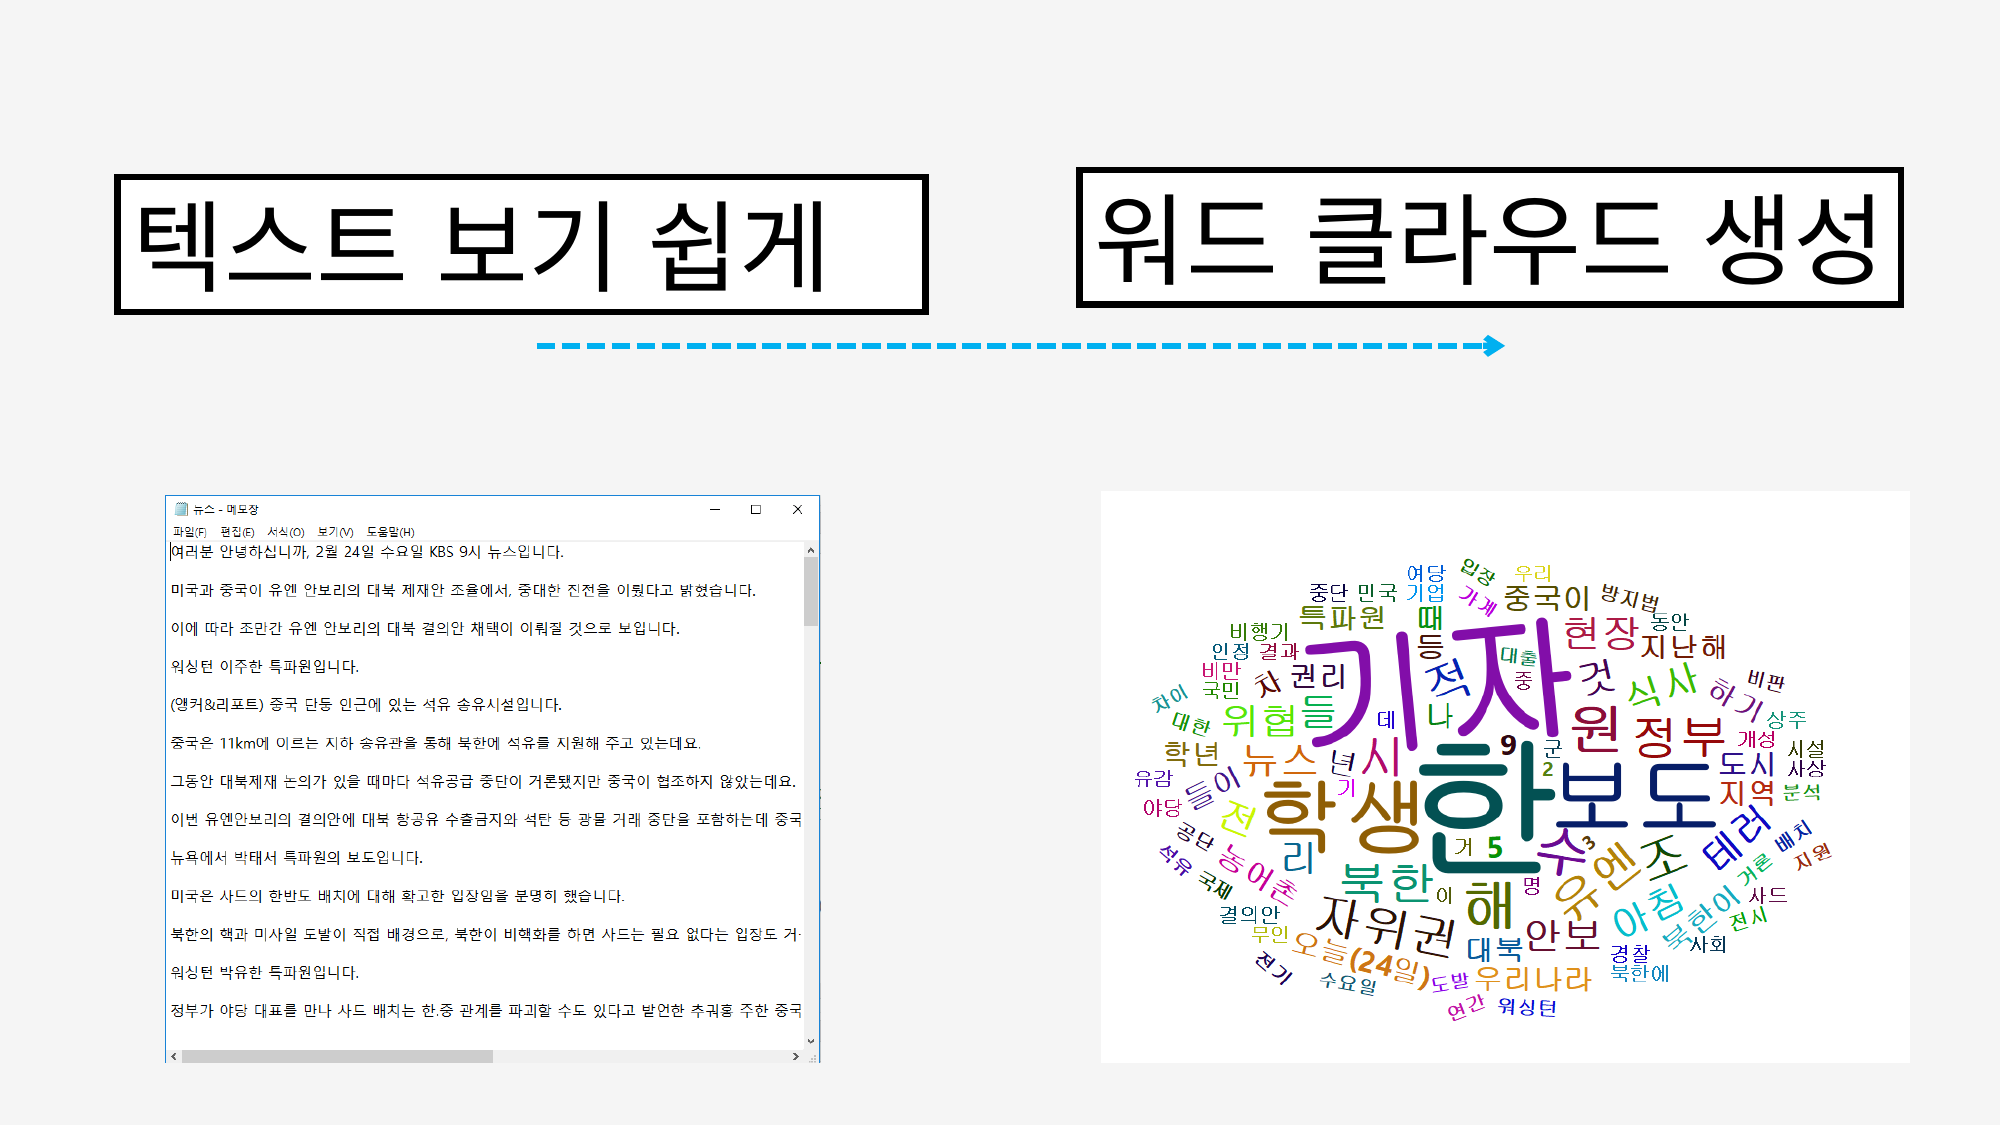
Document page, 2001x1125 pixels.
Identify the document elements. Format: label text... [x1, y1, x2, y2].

picture [1101, 491, 1910, 1063]
text_box 텍스트 보기 쉽게 [116, 176, 927, 313]
picture [165, 495, 821, 1063]
text_box 워드 클라우드 생성 [1078, 169, 1902, 305]
